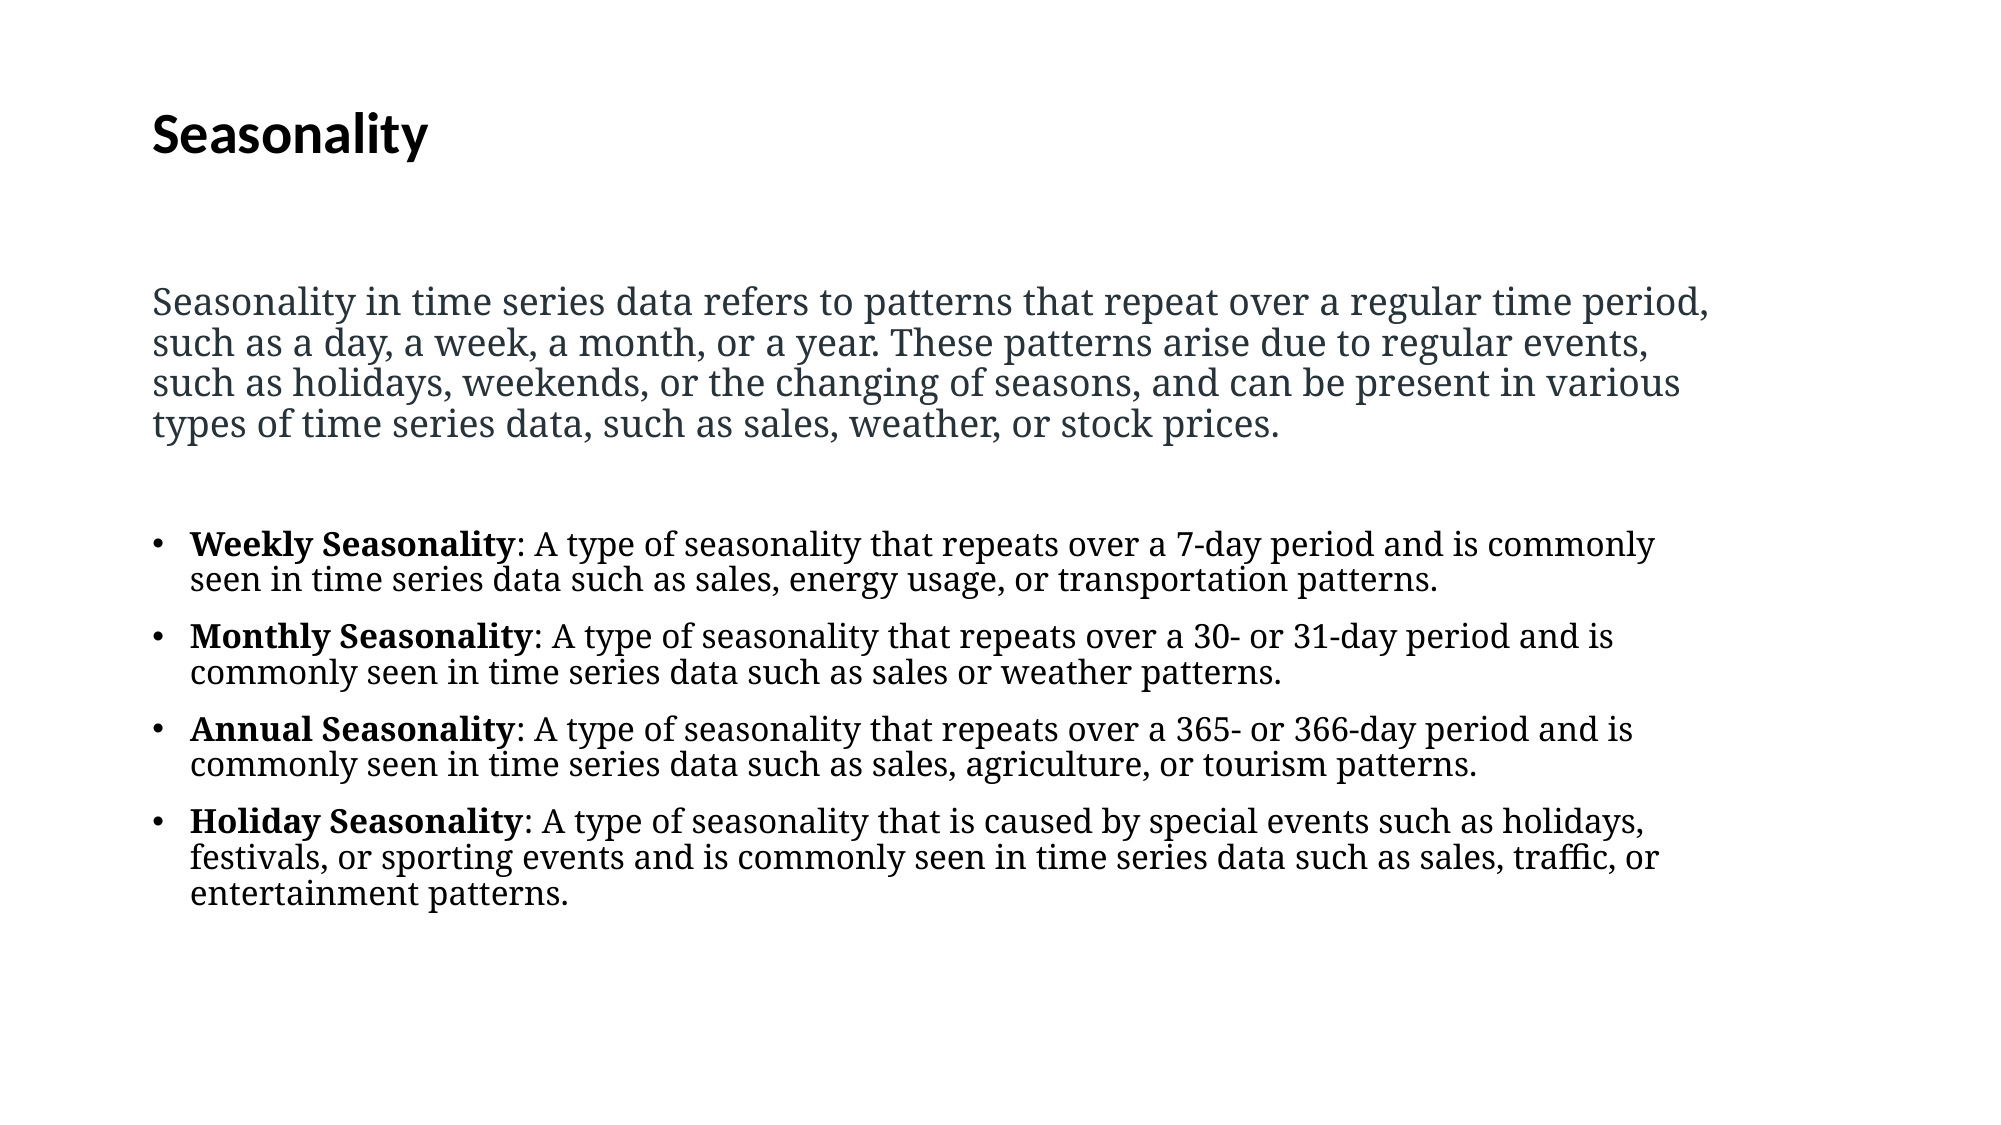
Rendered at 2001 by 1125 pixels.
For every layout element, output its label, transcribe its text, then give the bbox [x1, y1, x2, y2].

title Seasonality [137, 59, 1863, 210]
list Seasonality in time series data refers to patterns that repeat over a regular time period, such as a day, a week, a month, or a year. These patterns arise due to regular events, such as holidays, weekends, or the changing of seasons, and can be present in various types of time series data, such as sales, weather, or stock prices. Weekly Seasonality: A type of seasonality that repeats over a 7-day period and is commonly seen in time series data such as sales, energy usage, or transportation patterns. Monthly Seasonality: A type of seasonality that repeats over a 30- or 31-day period and is commonly seen in time series data such as sales or weather patterns. Annual Seasonality: A type of seasonality that repeats over a 365- or 366-day period and is commonly seen in time series data such as sales, agriculture, or tourism patterns. Holiday Seasonality: A type of seasonality that is caused by special events such as holidays, festivals, or sporting events and is commonly seen in time series data such as sales, traffic, or entertainment patterns. [137, 210, 1752, 981]
